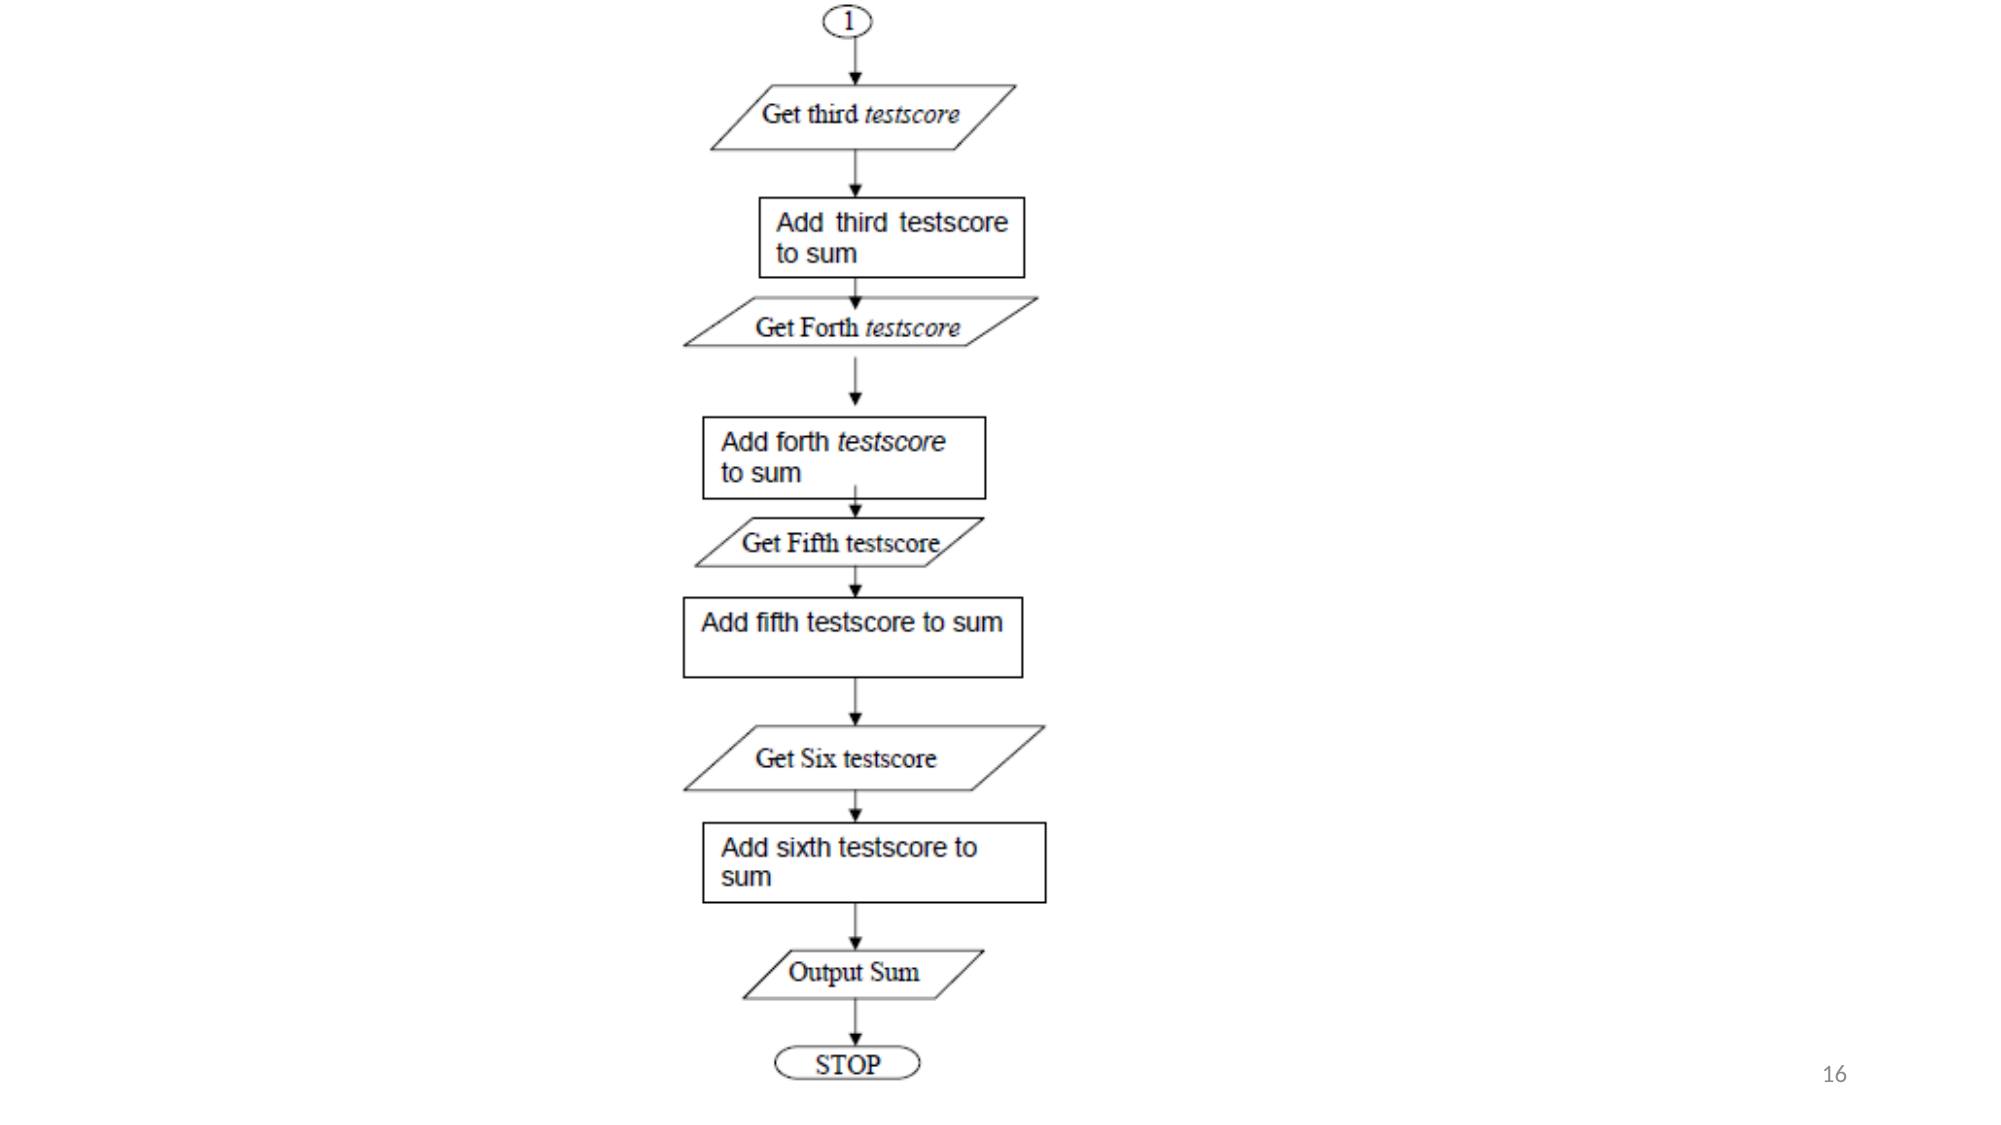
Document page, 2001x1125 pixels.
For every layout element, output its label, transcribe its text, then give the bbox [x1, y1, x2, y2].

slide_number 16 [1412, 1042, 1863, 1103]
picture [627, 0, 1158, 1100]
